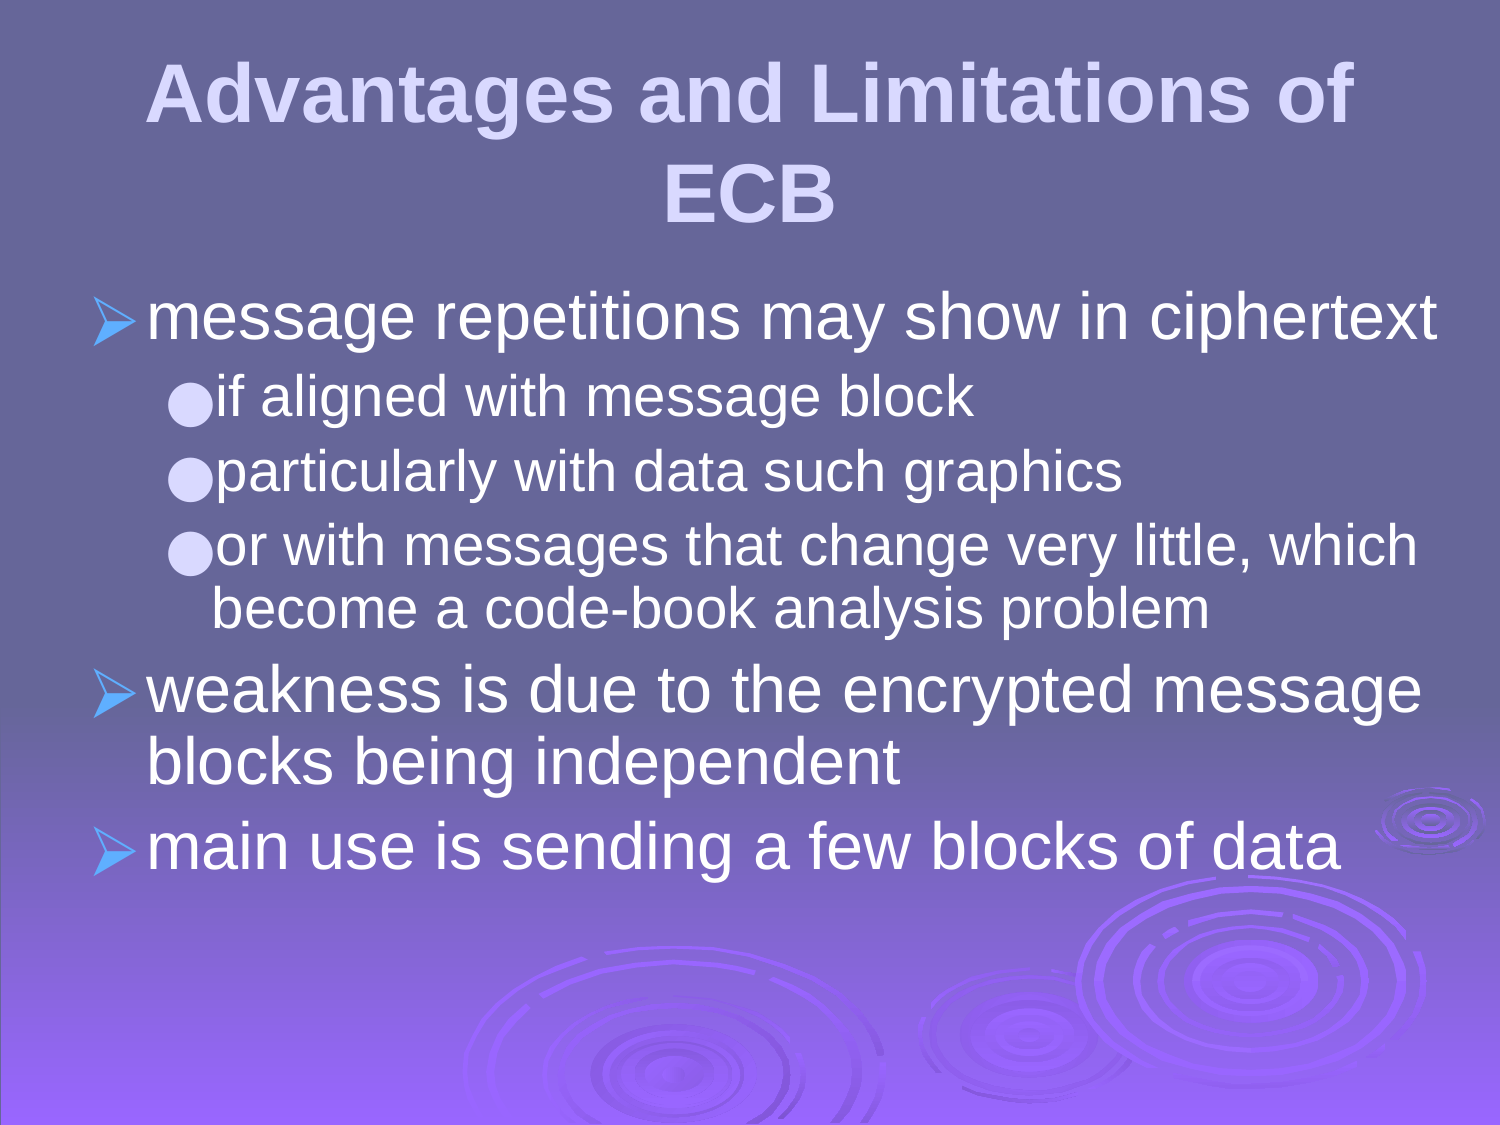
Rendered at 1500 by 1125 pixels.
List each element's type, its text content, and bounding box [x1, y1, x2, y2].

list message repetitions may show in ciphertext if aligned with message block particularly with data such graphics or with messages that change very little, which become a code-book analysis problem weakness is due to the encrypted message blocks being independent main use is sending a few blocks of data [75, 275, 1500, 1006]
title Advantages and Limitations of ECB [37, 45, 1463, 233]
